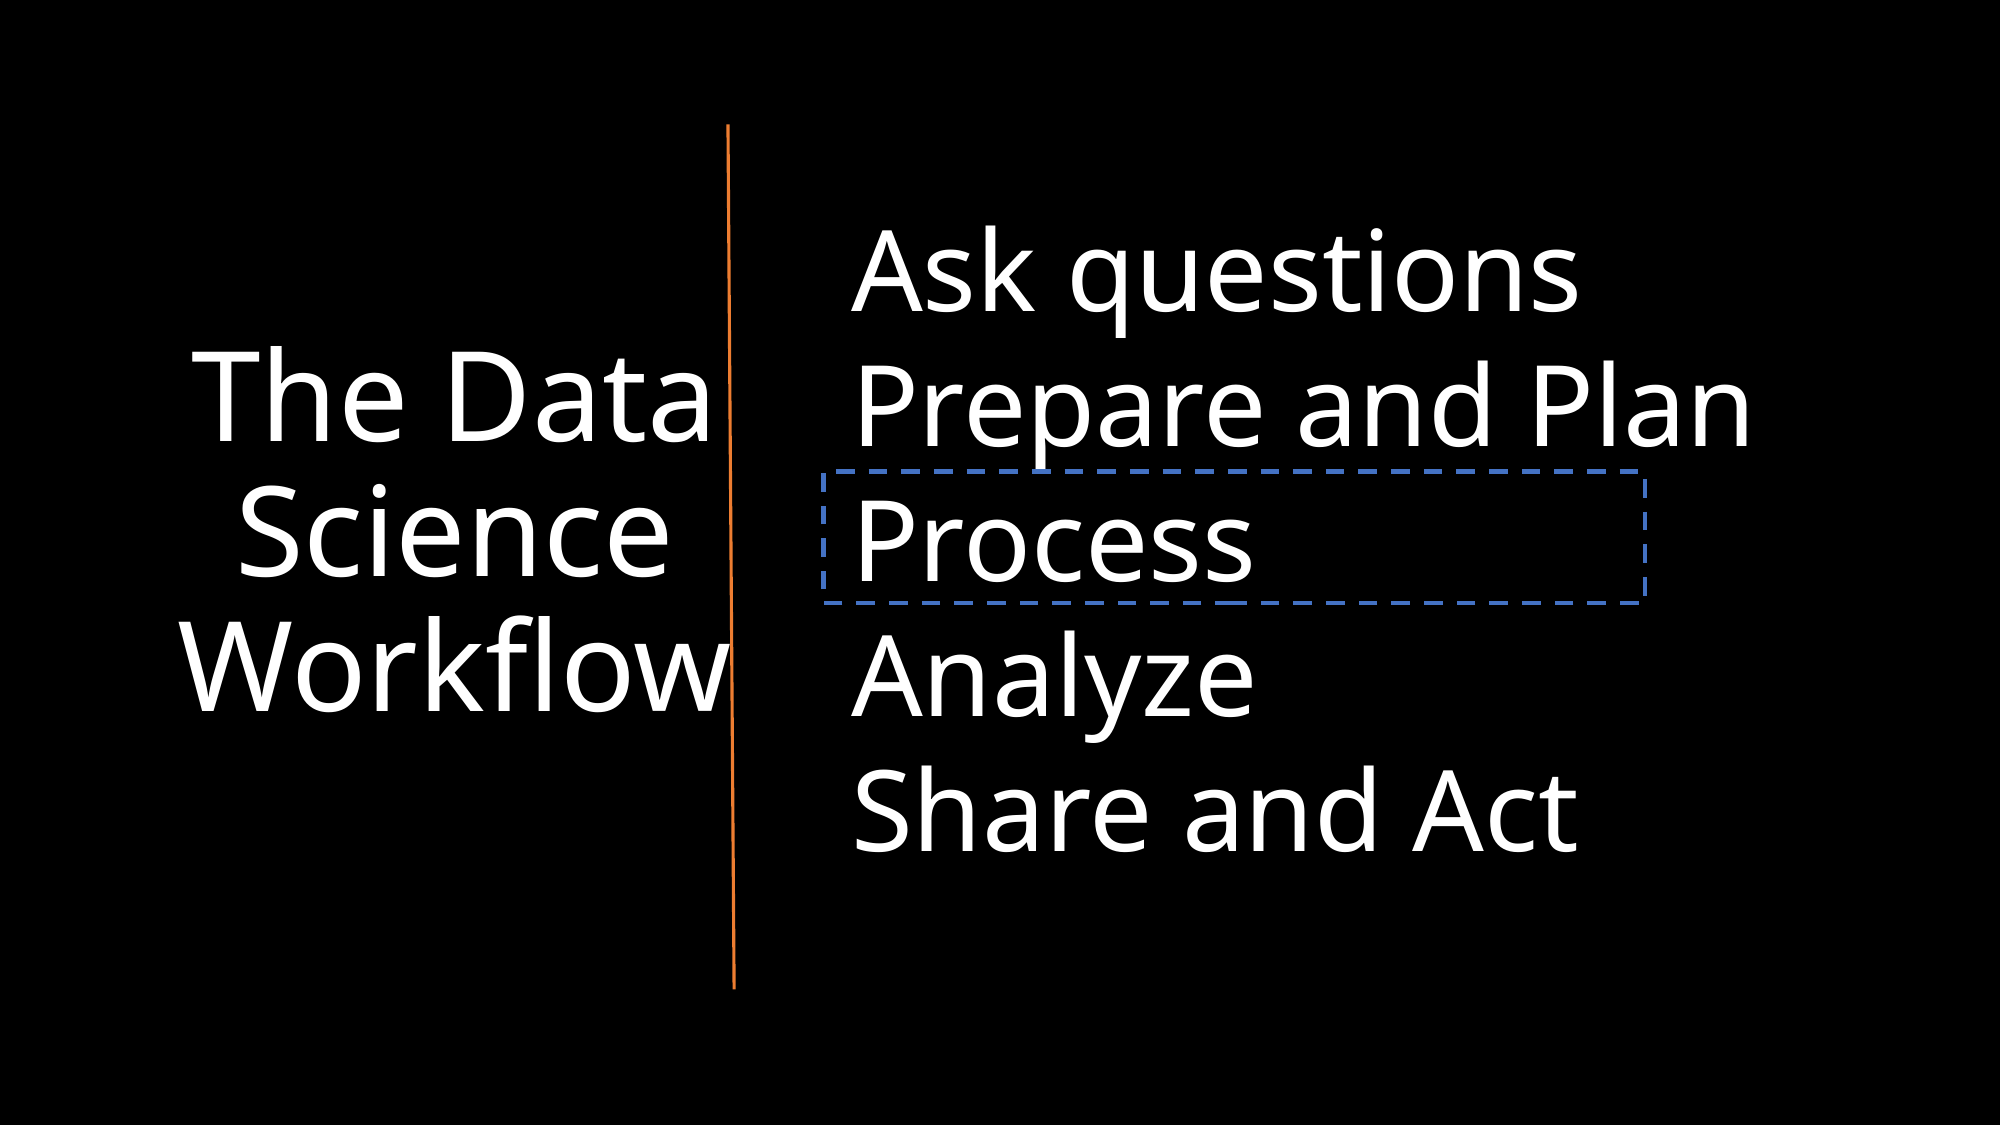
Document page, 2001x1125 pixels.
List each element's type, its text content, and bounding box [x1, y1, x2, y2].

text_box [822, 471, 1646, 604]
title The Data Science Workflow [137, 59, 773, 1013]
list Ask questions Prepare and Plan Process Analyze Share and Act [836, 60, 1863, 1014]
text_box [727, 124, 735, 990]
